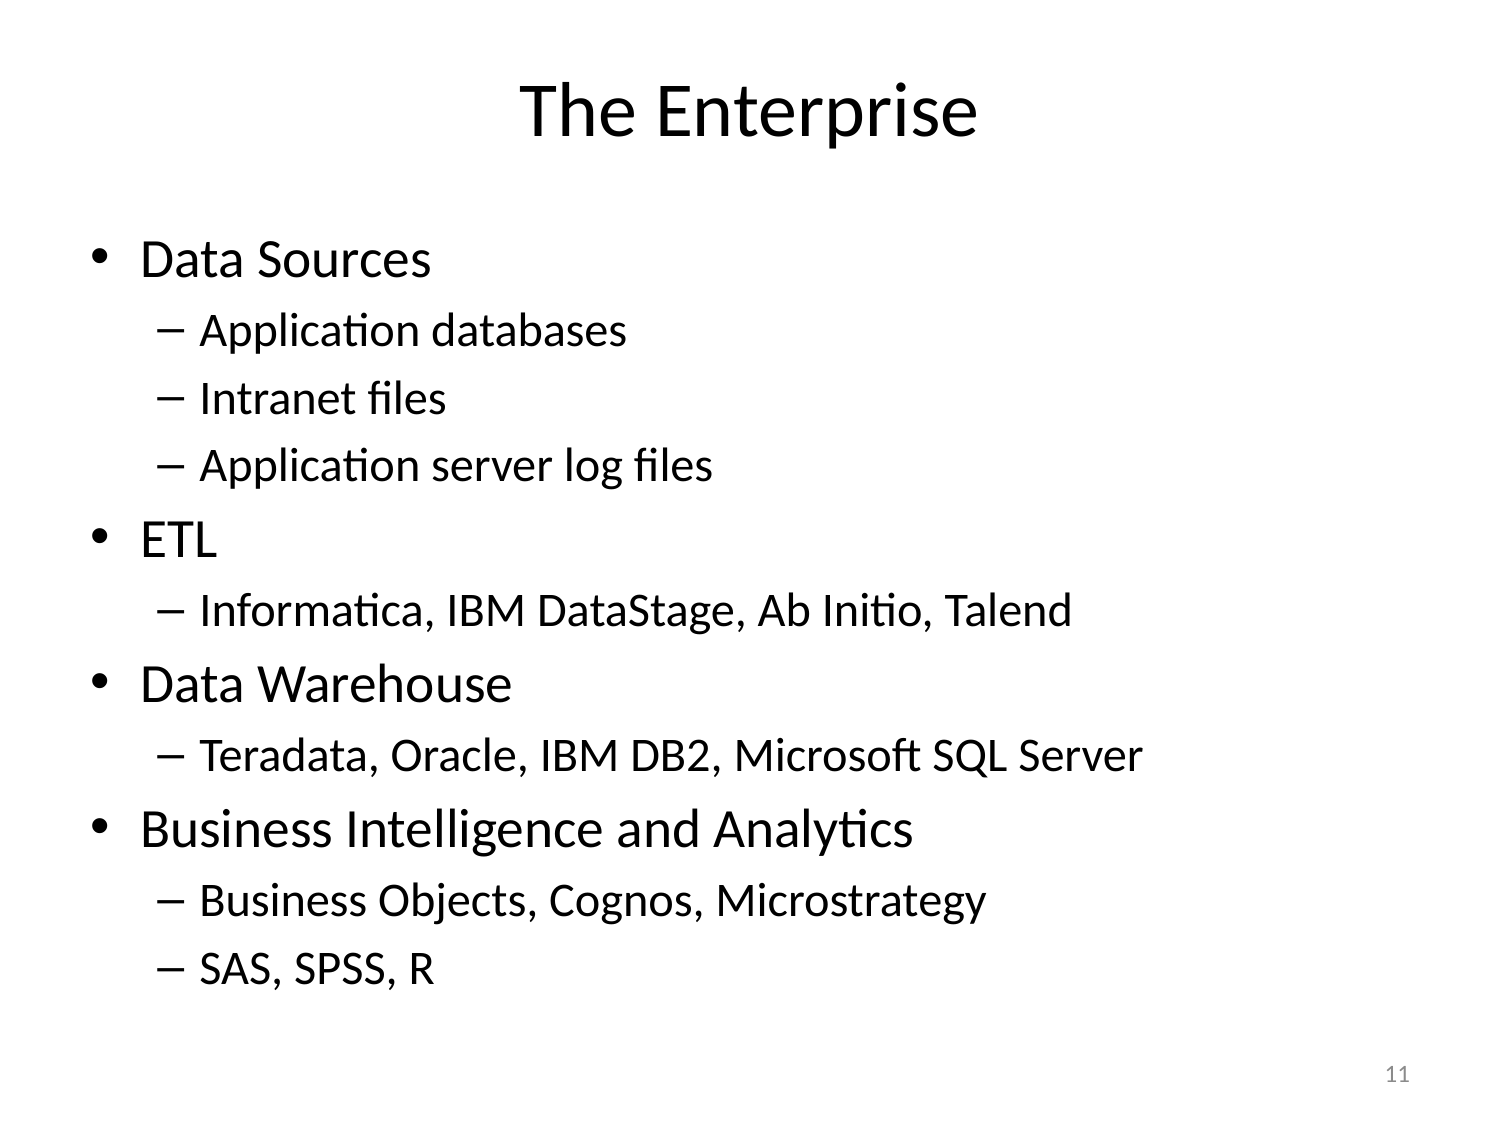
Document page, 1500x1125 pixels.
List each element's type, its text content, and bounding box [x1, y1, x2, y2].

list Data Sources Application databases Intranet files Application server log files ETL Informatica, IBM DataStage, Ab Initio, Talend Data Warehouse Teradata, Oracle, IBM DB2, Microsoft SQL Server Business Intelligence and Analytics Business Objects, Cognos, Microstrategy SAS, SPSS, R [75, 214, 1425, 1005]
slide_number 11 [1074, 1042, 1425, 1103]
title The Enterprise [91, 50, 1409, 161]
